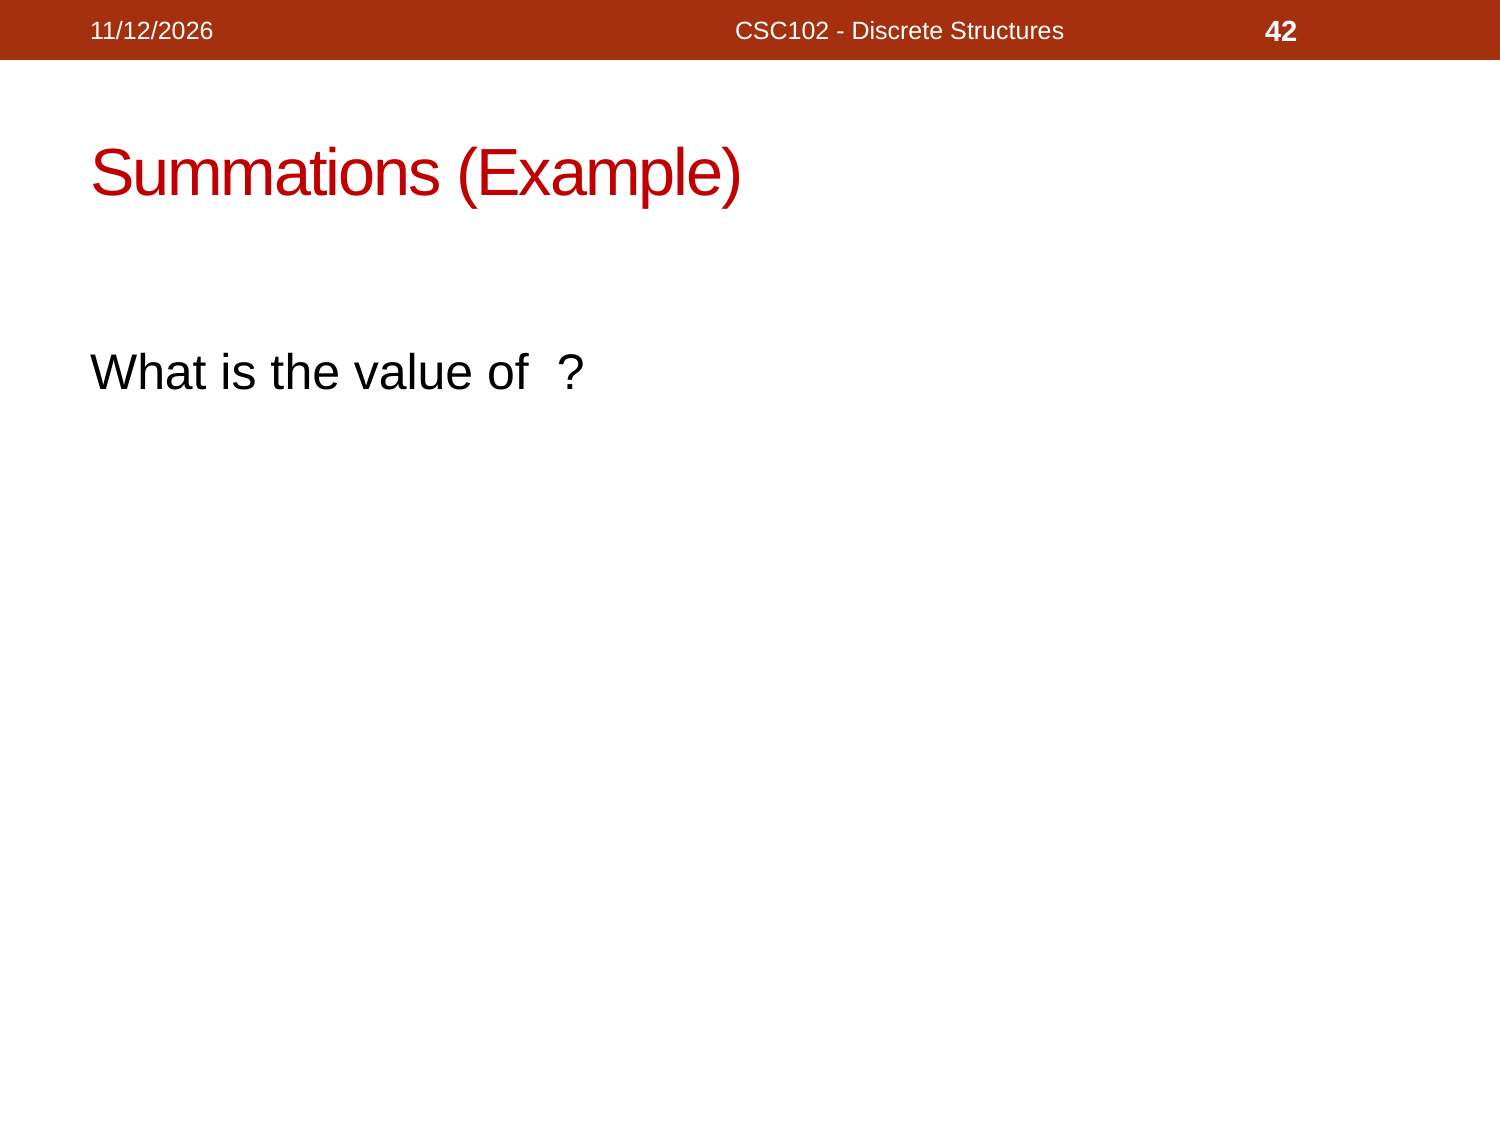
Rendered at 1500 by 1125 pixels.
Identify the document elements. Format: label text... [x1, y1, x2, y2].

slide_number 42 [1250, 3, 1425, 57]
title Summations (Example) [75, 87, 1425, 250]
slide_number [75, 3, 550, 57]
footer CSC102 - Discrete Structures [562, 3, 1238, 57]
